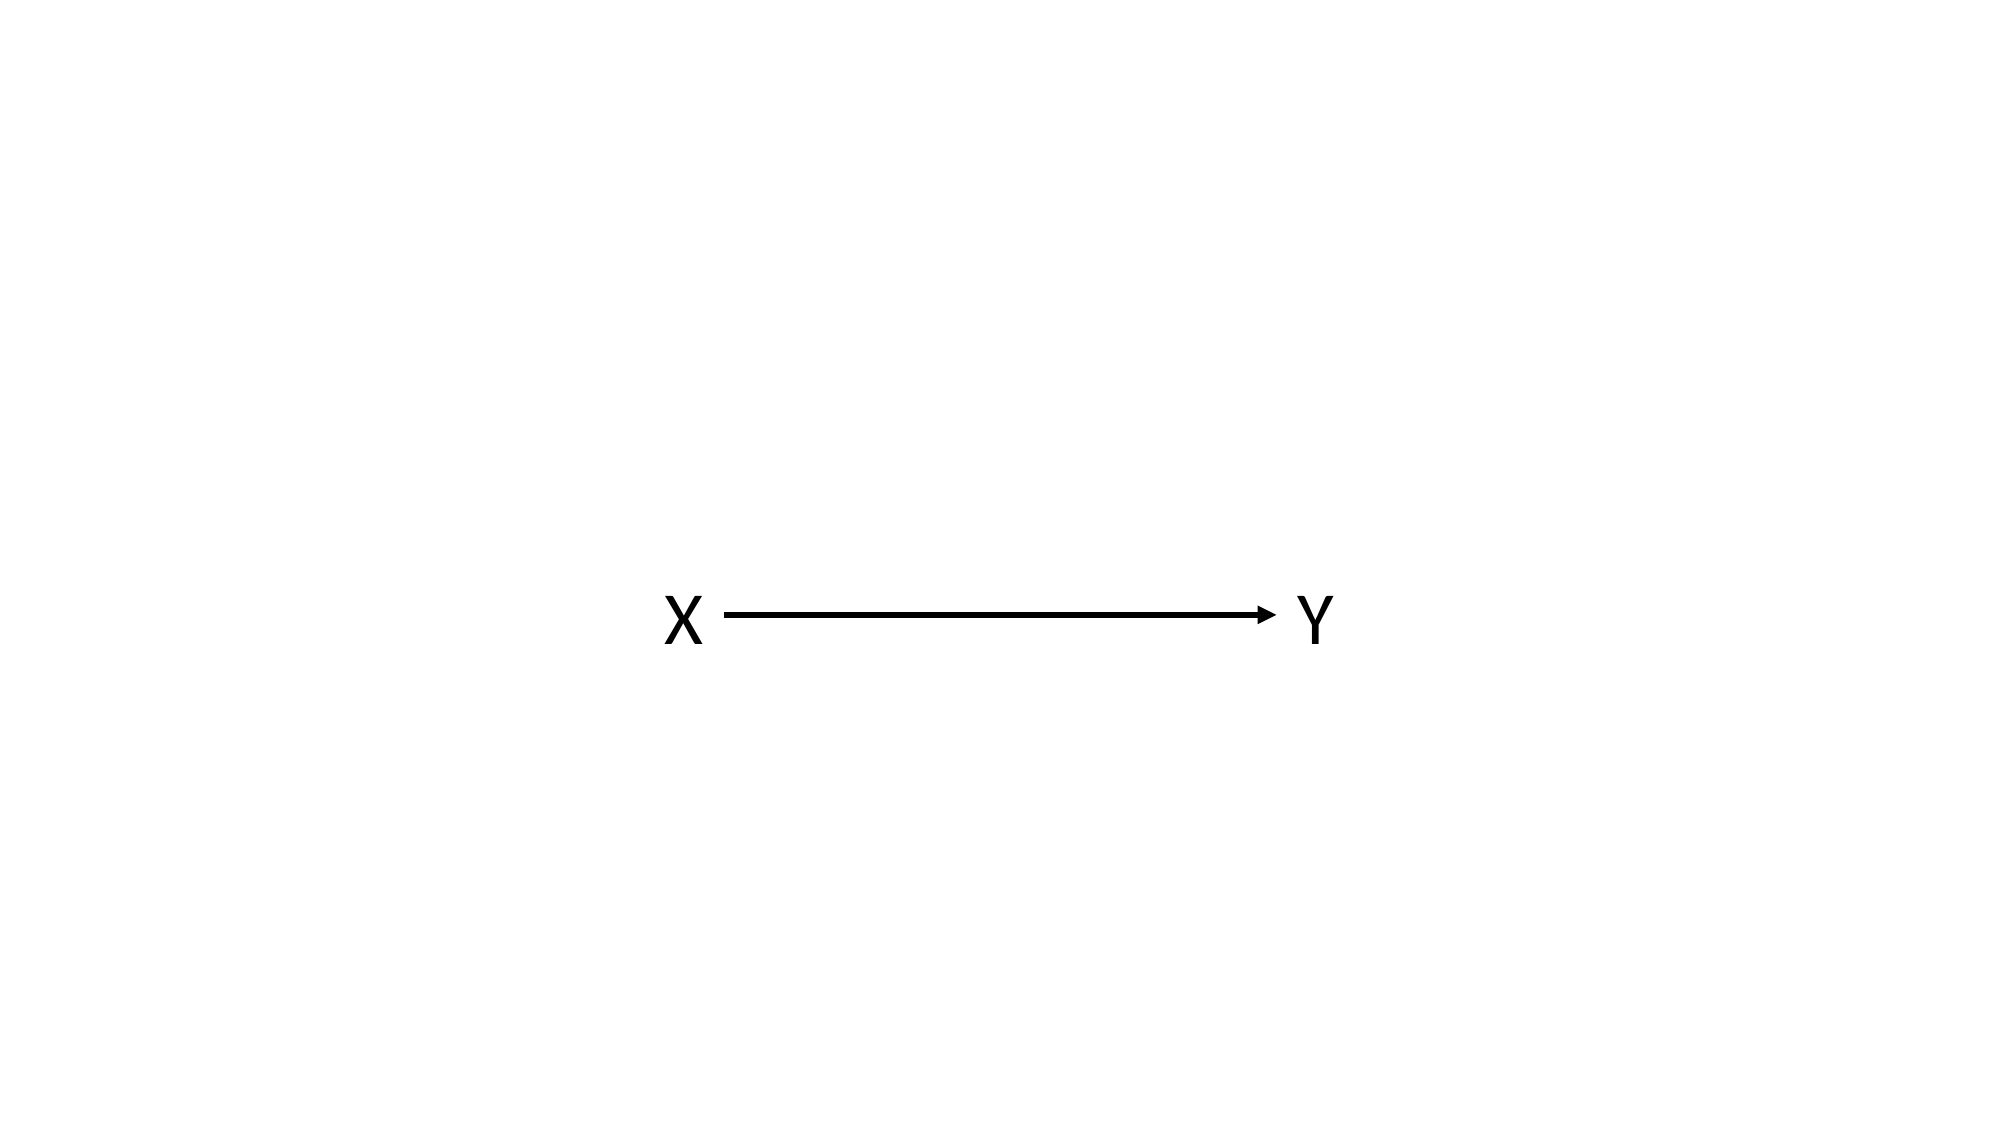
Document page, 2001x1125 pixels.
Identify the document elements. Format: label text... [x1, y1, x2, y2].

text_box X [643, 562, 724, 668]
text_box Y [1276, 562, 1356, 668]
